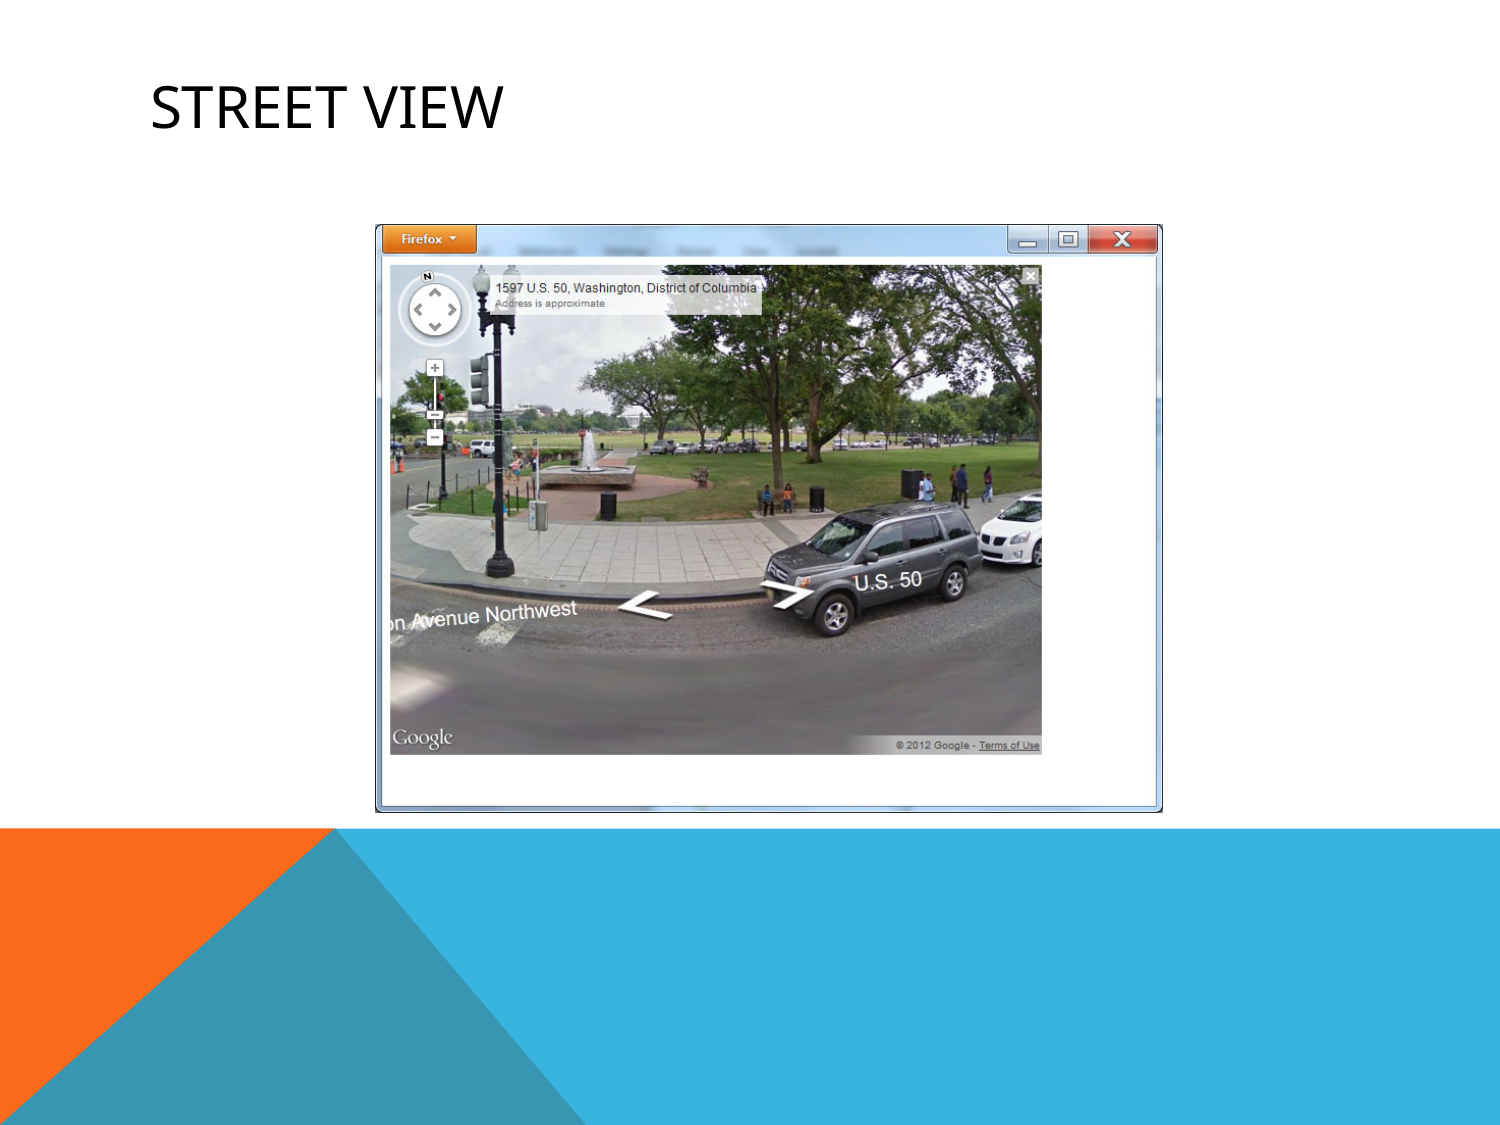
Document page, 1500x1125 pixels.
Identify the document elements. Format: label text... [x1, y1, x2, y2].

title Street view [135, 60, 1369, 150]
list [374, 224, 1163, 813]
